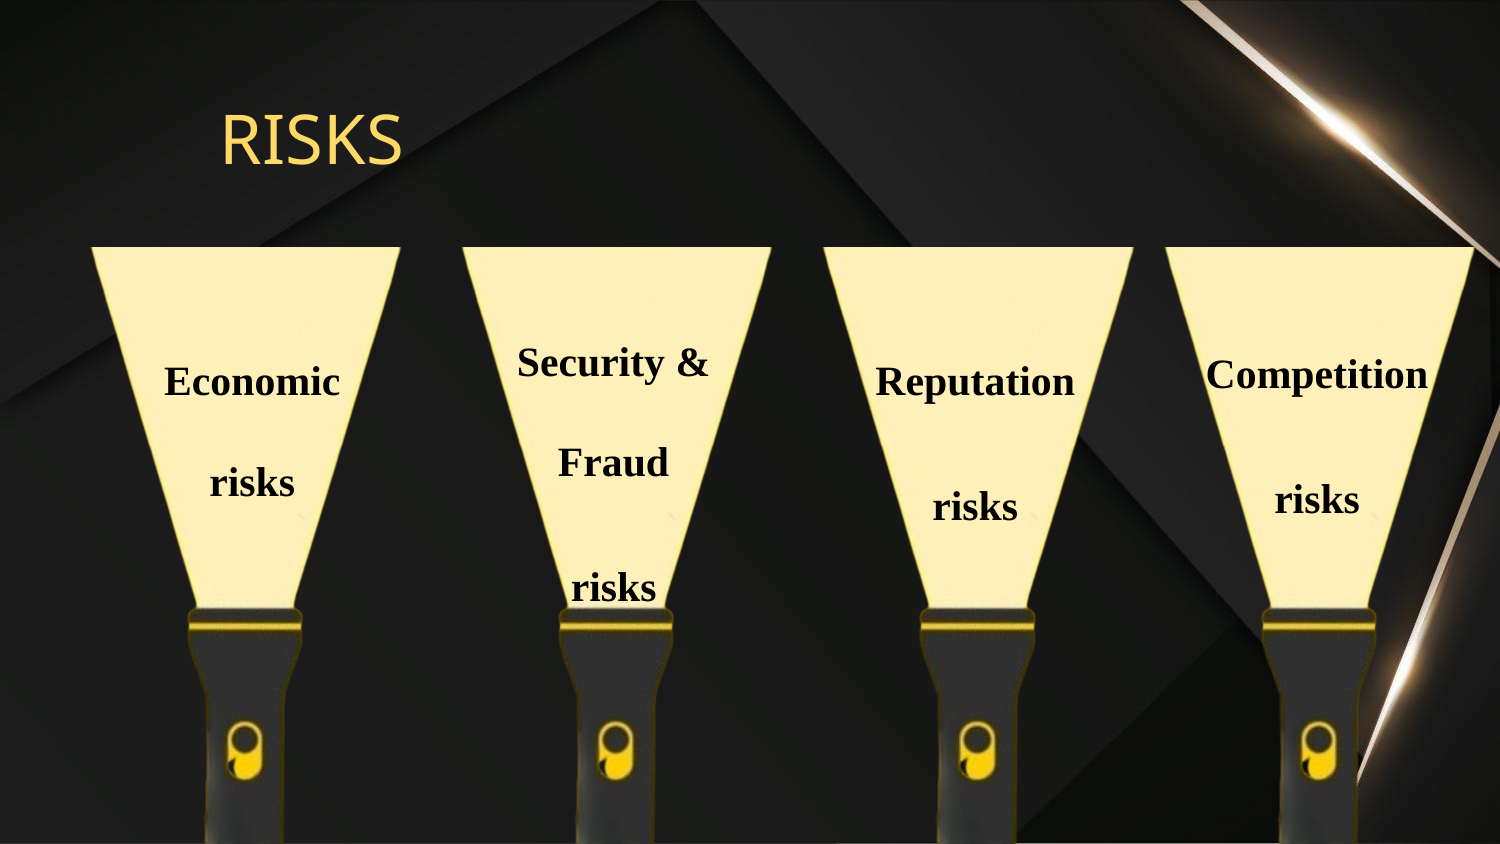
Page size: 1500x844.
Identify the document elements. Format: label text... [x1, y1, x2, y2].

picture [0, 0, 1500, 844]
title RISKS [114, 80, 1386, 189]
